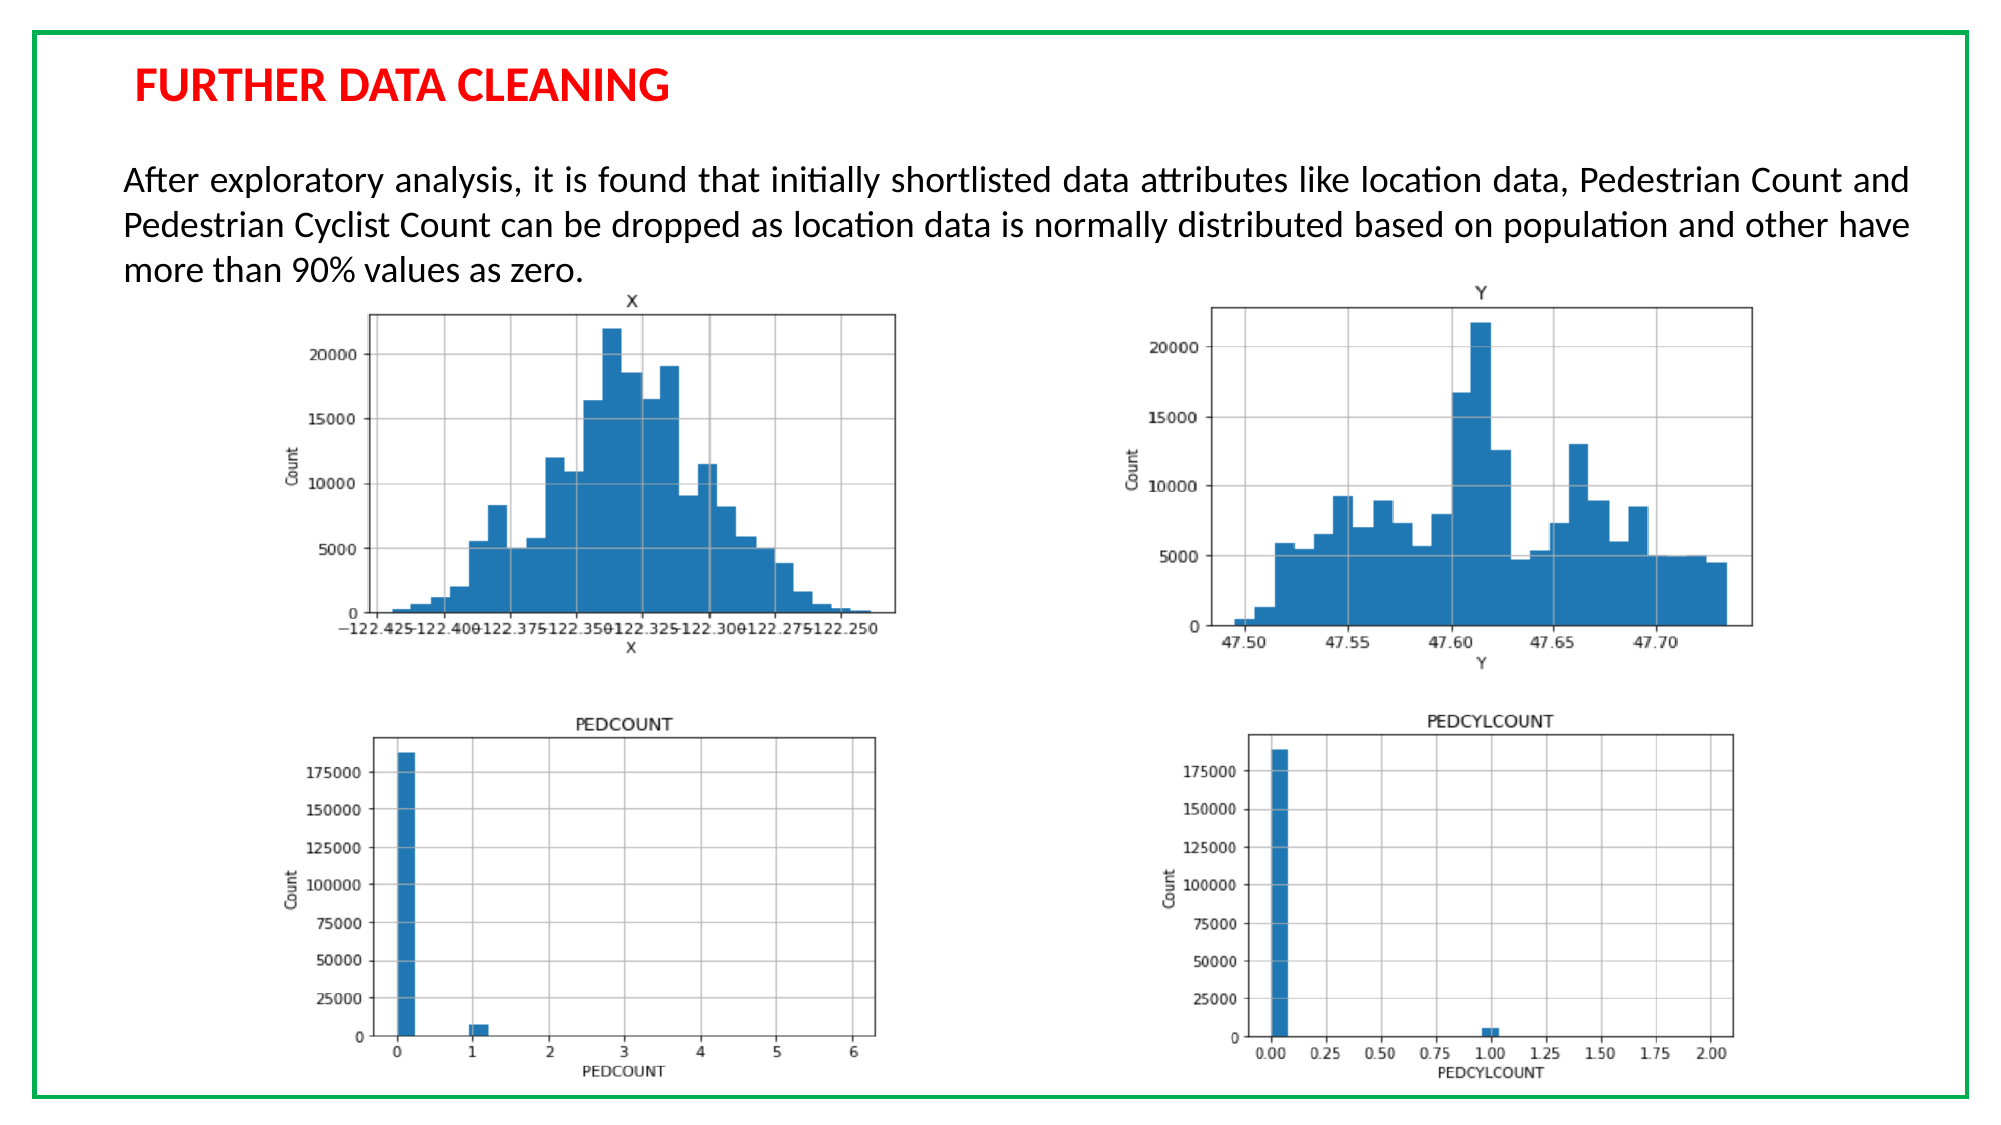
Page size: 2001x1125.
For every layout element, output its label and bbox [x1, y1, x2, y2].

picture [278, 276, 915, 660]
text_box [33, 32, 1968, 1098]
picture [1125, 274, 1762, 673]
picture [278, 704, 888, 1087]
picture [1153, 704, 1762, 1084]
